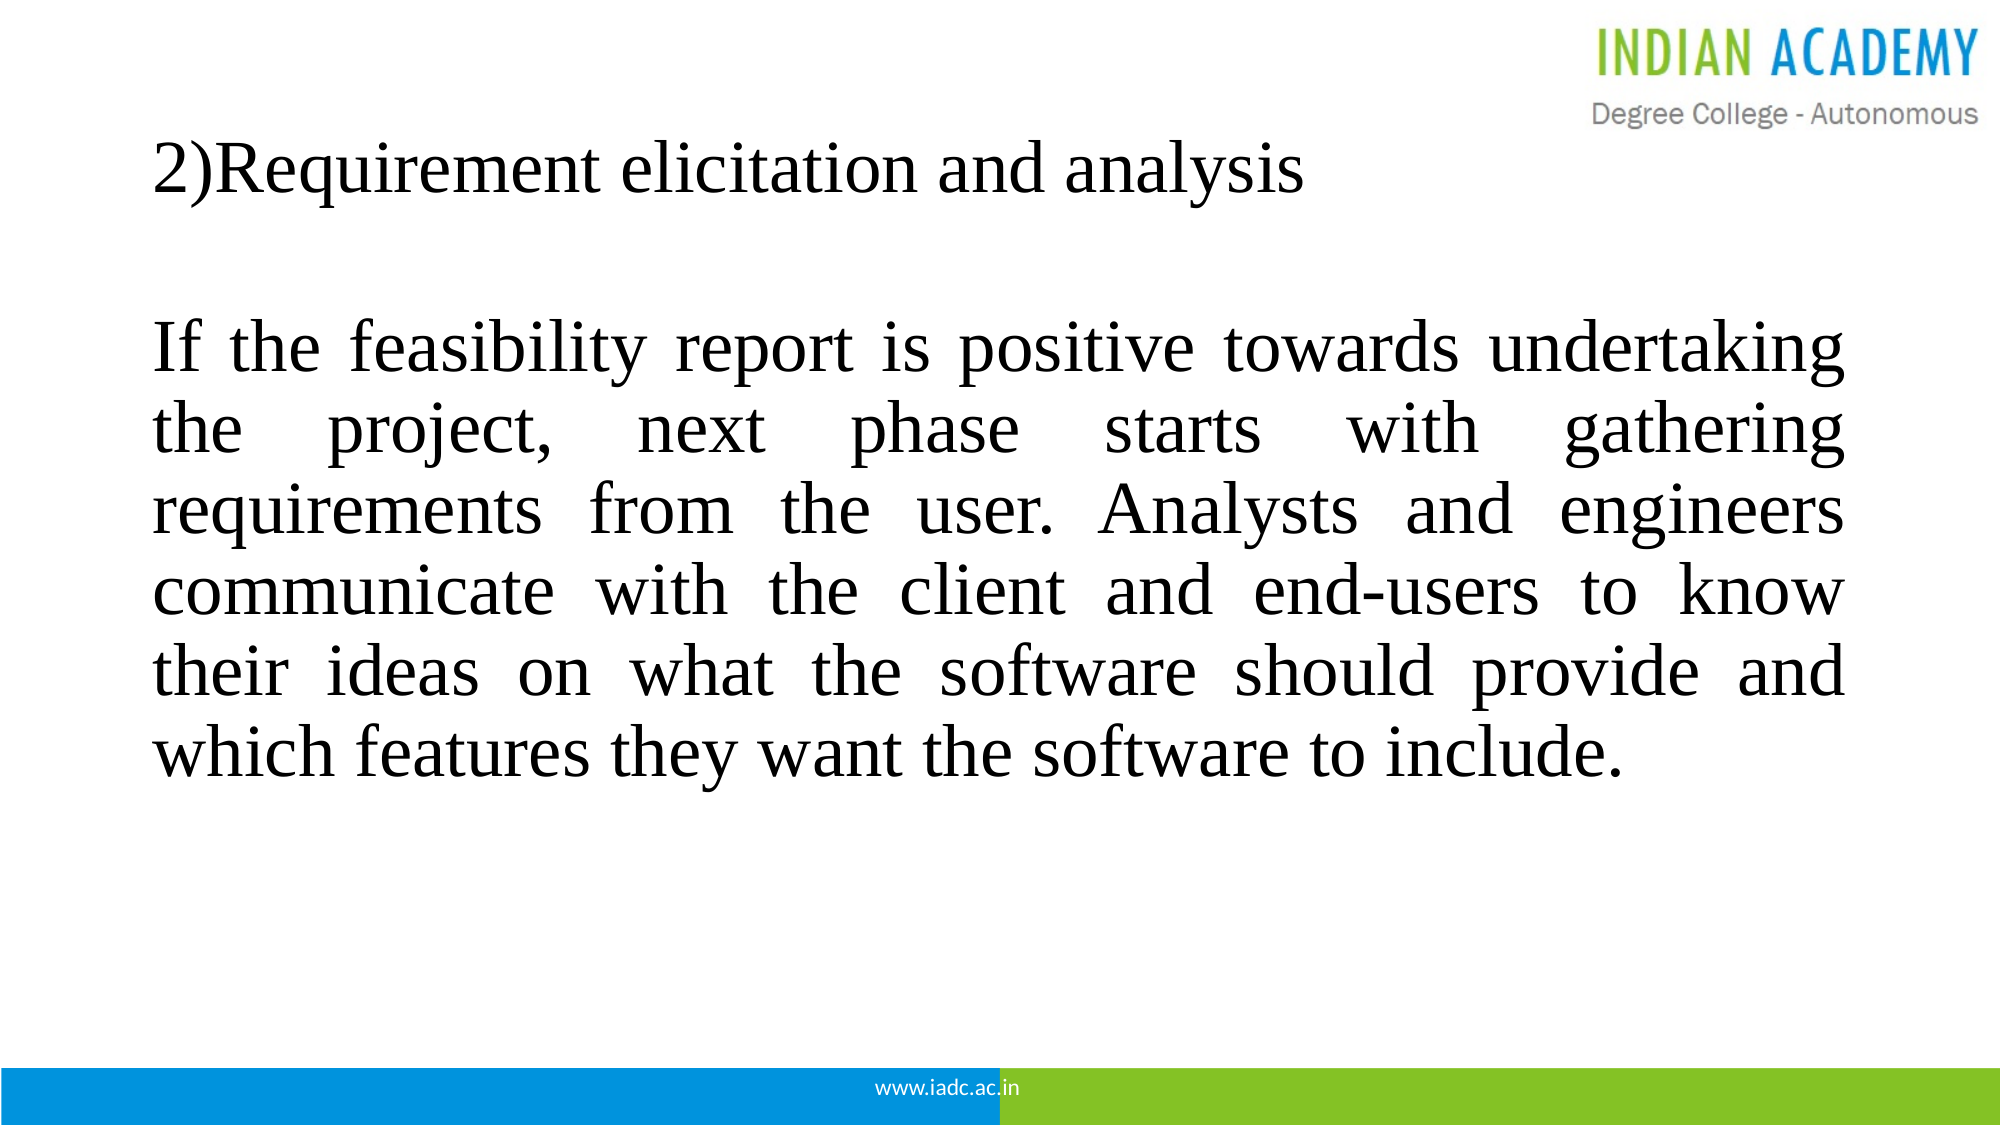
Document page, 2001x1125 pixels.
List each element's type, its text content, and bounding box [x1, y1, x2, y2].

picture [1000, 1068, 2000, 1125]
list If the feasibility report is positive towards undertaking the project, next phase starts with gathering requirements from the user. Analysts and engineers communicate with the client and end-users to know their ideas on what the software should provide and which features they want the software to include. [137, 299, 1863, 1014]
picture [1780, 41, 1788, 59]
picture [1577, 7, 1993, 140]
title 2)Requirement elicitation and analysis [137, 59, 1863, 278]
